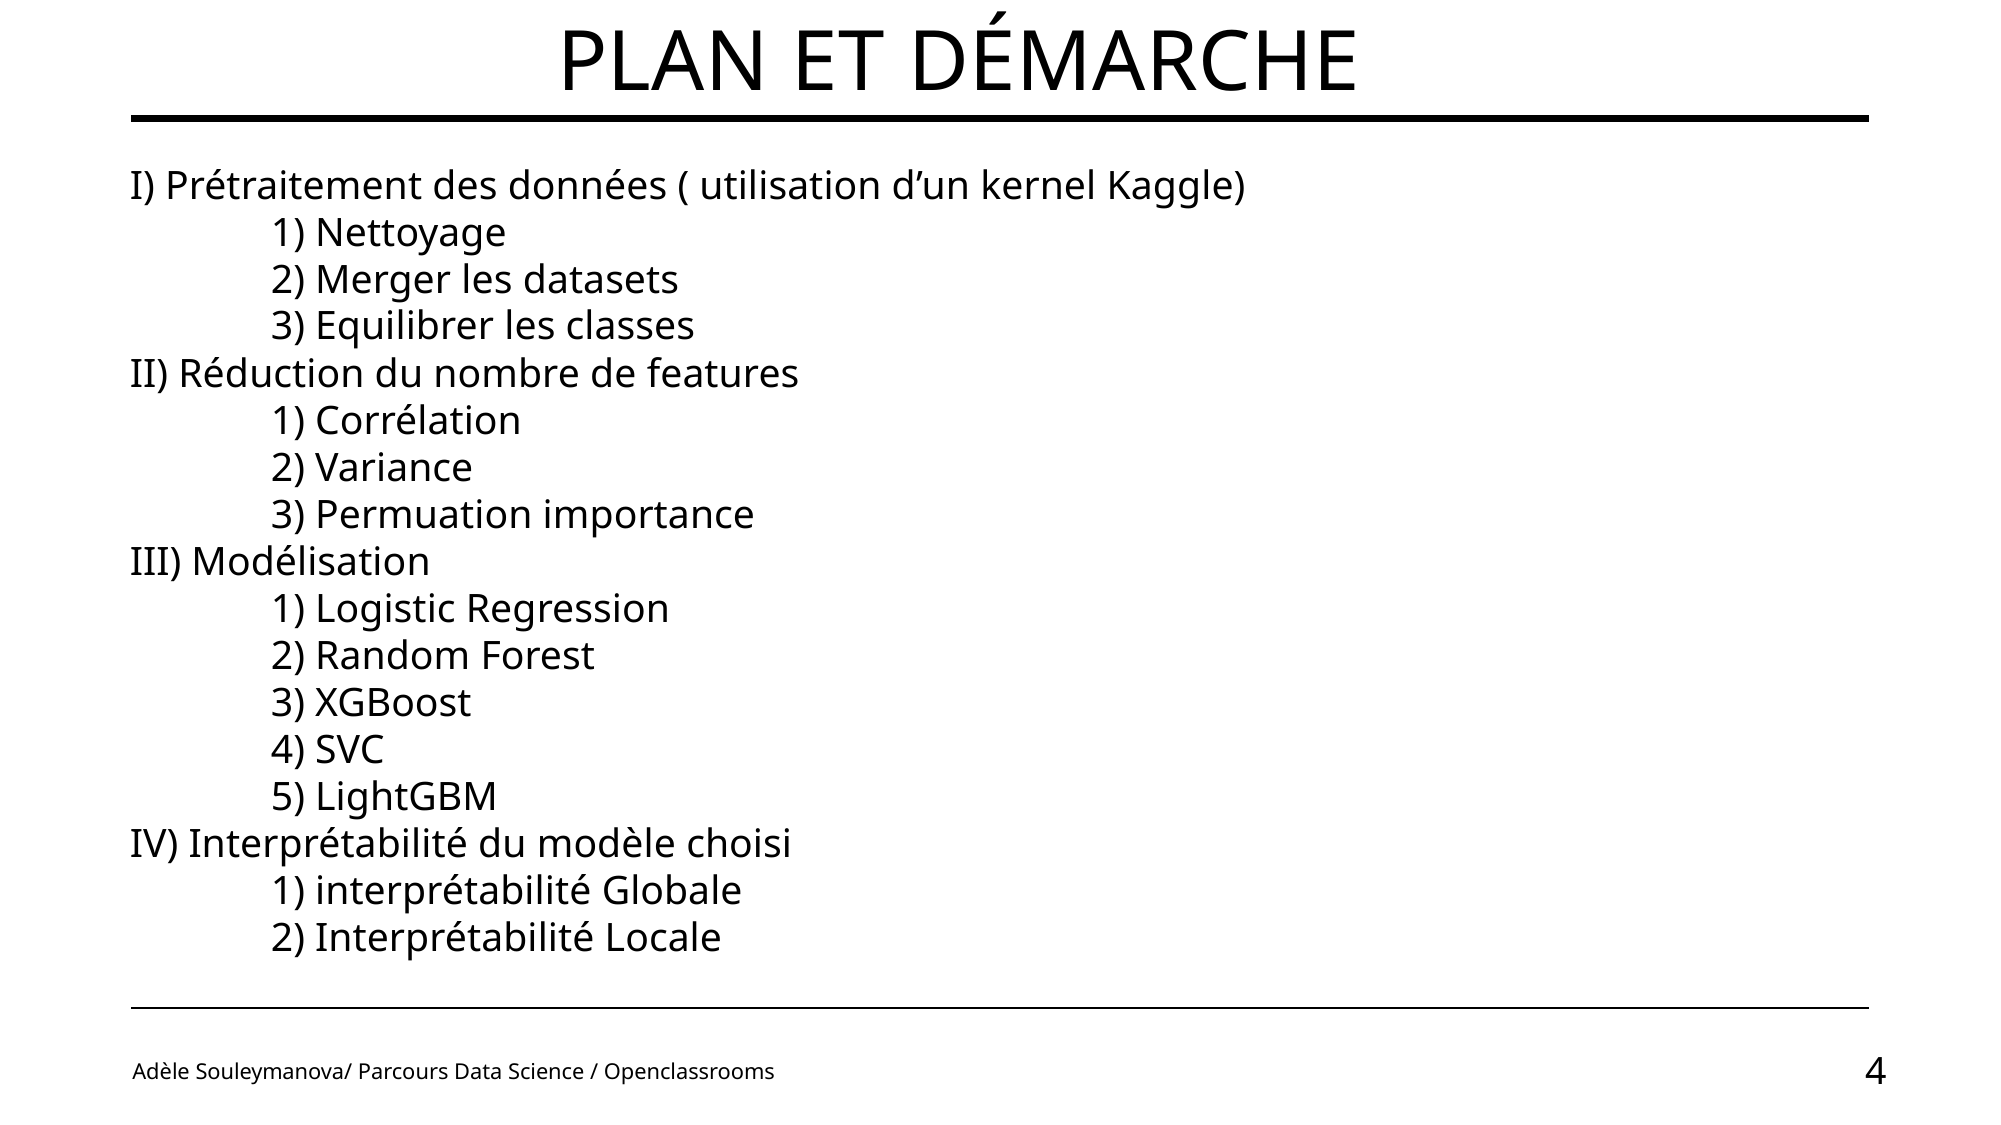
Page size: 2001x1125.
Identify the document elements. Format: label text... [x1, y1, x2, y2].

slide_number 4 [1791, 1042, 1902, 1103]
list I) Prétraitement des données ( utilisation d’un kernel Kaggle) 1) Nettoyage 2) Merger les datasets 3) Equilibrer les classes II) Réduction du nombre de features 1) Corrélation 2) Variance 3) Permuation importance III) Modélisation 1) Logistic Regression 2) Random Forest 3) XGBoost 4) SVC 5) LightGBM IV) Interprétabilité du modèle choisi 1) interprétabilité Globale 2) Interprétabilité Locale [114, 152, 1869, 973]
title Plan et démarche [82, 0, 1836, 153]
footer Adèle Souleymanova/ Parcours Data Science / Openclassrooms [117, 1042, 862, 1103]
